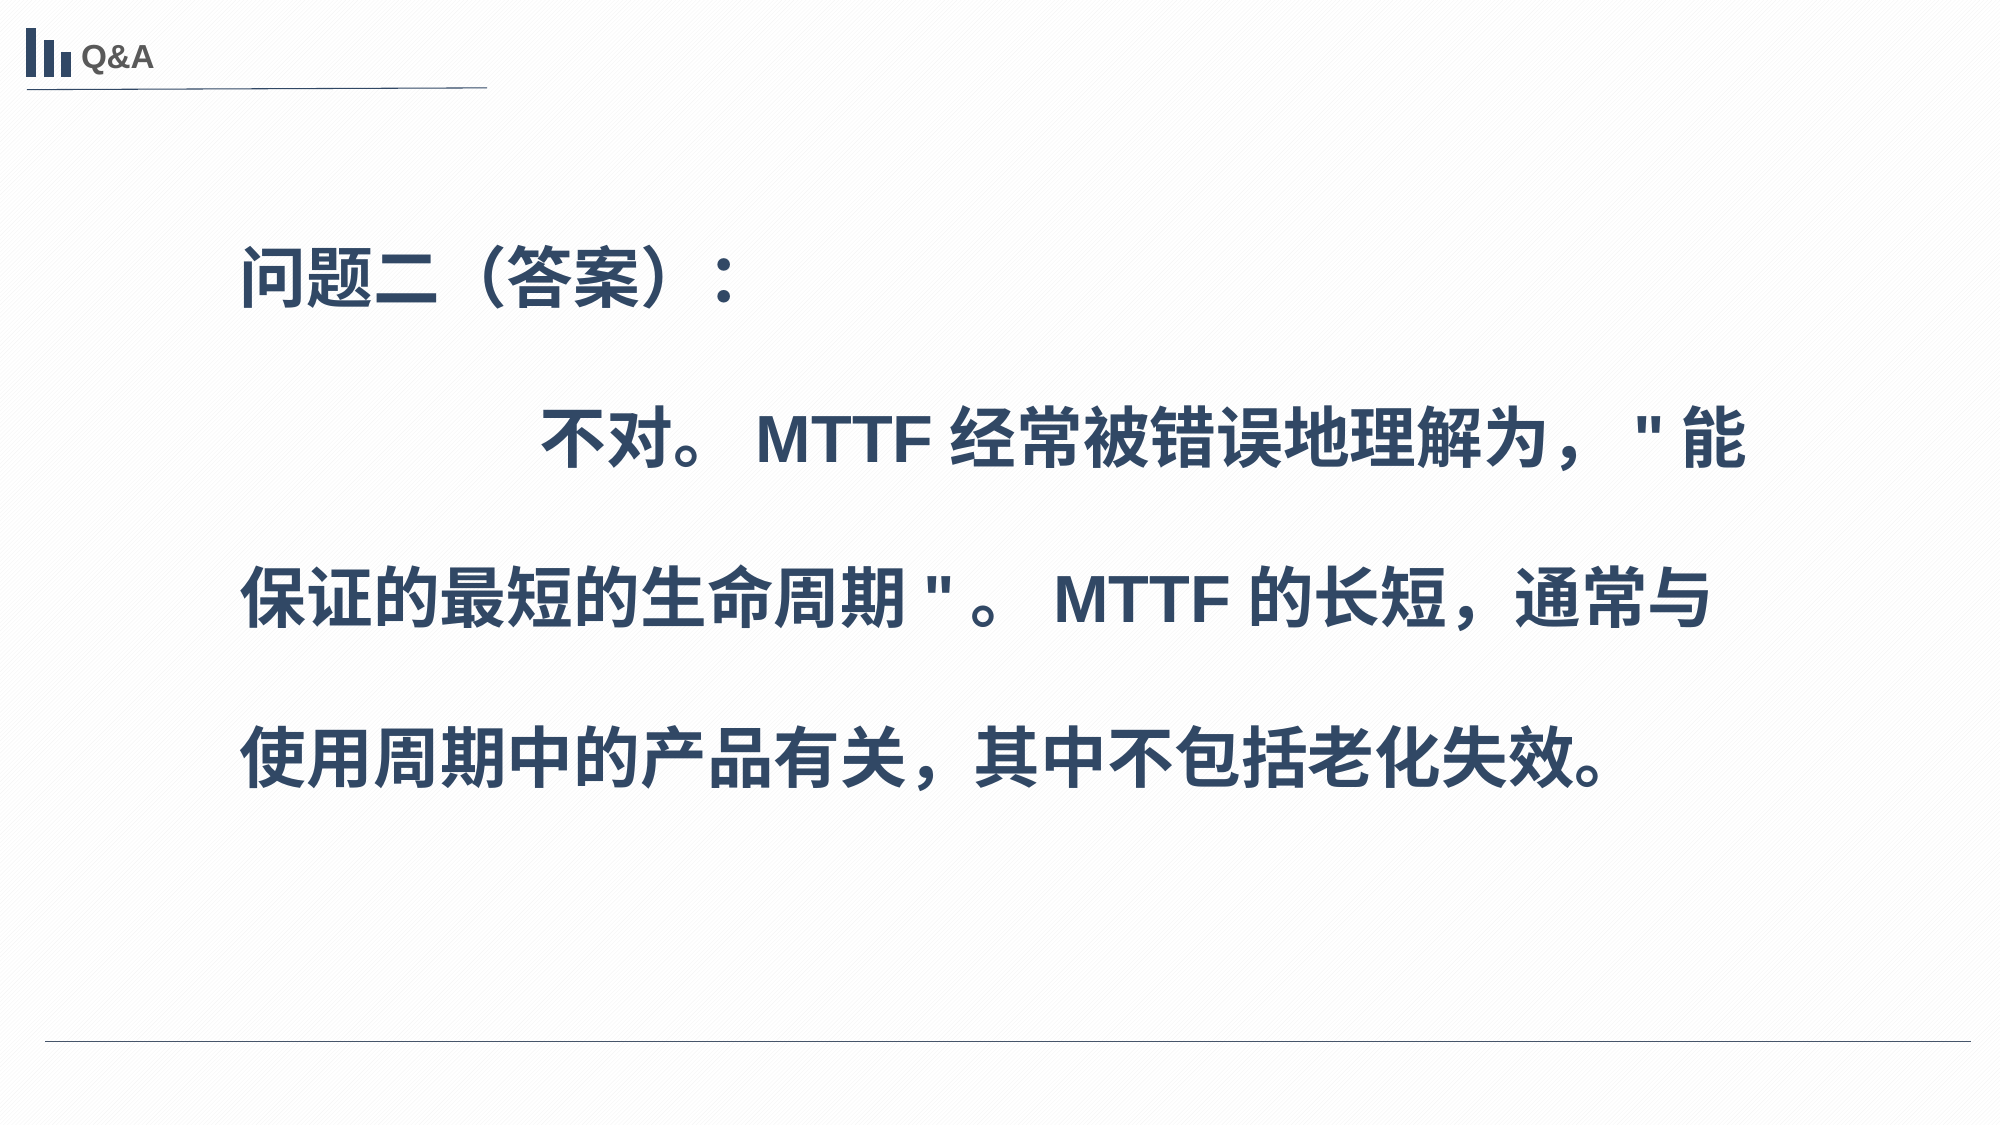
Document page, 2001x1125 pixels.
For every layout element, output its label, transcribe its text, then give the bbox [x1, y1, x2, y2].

text_box 问题二（答案）： 不对。MTTF经常被错误地理解为，"能保证的最短的生命周期"。MTTF的长短，通常与使用周期中的产品有关，其中不包括老化失效。 [224, 148, 1765, 894]
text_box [26, 27, 513, 90]
